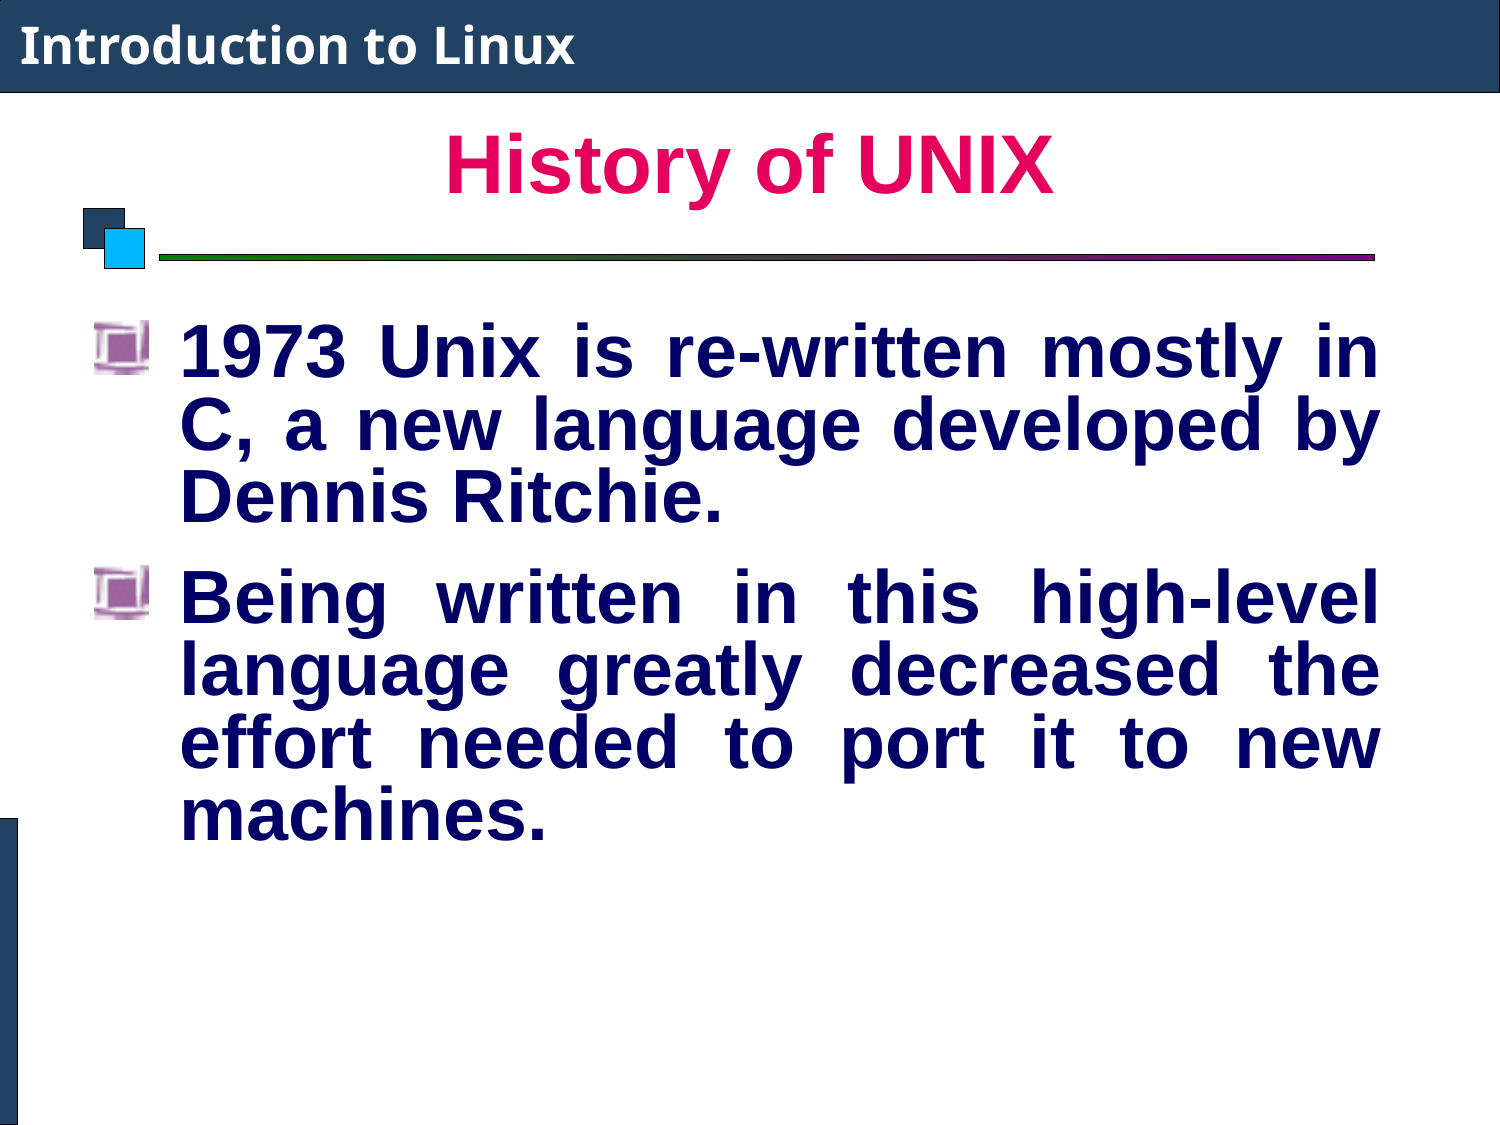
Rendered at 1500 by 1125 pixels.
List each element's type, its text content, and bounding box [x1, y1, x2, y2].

text_box Introduction to Linux [20, 17, 975, 77]
picture [94, 565, 149, 620]
text_box [0, 818, 18, 1125]
text_box [83, 208, 125, 249]
text_box [159, 254, 1375, 261]
text_box [104, 228, 145, 269]
text_box 1973 Unix is re-written mostly in C, a new language developed by Dennis Ritchie. Being written in this high-level language greatly decreased the effort needed to port it to new machines. [87, 312, 1391, 866]
picture [94, 320, 149, 375]
text_box [0, 0, 1500, 93]
title History of UNIX [74, 93, 1426, 234]
